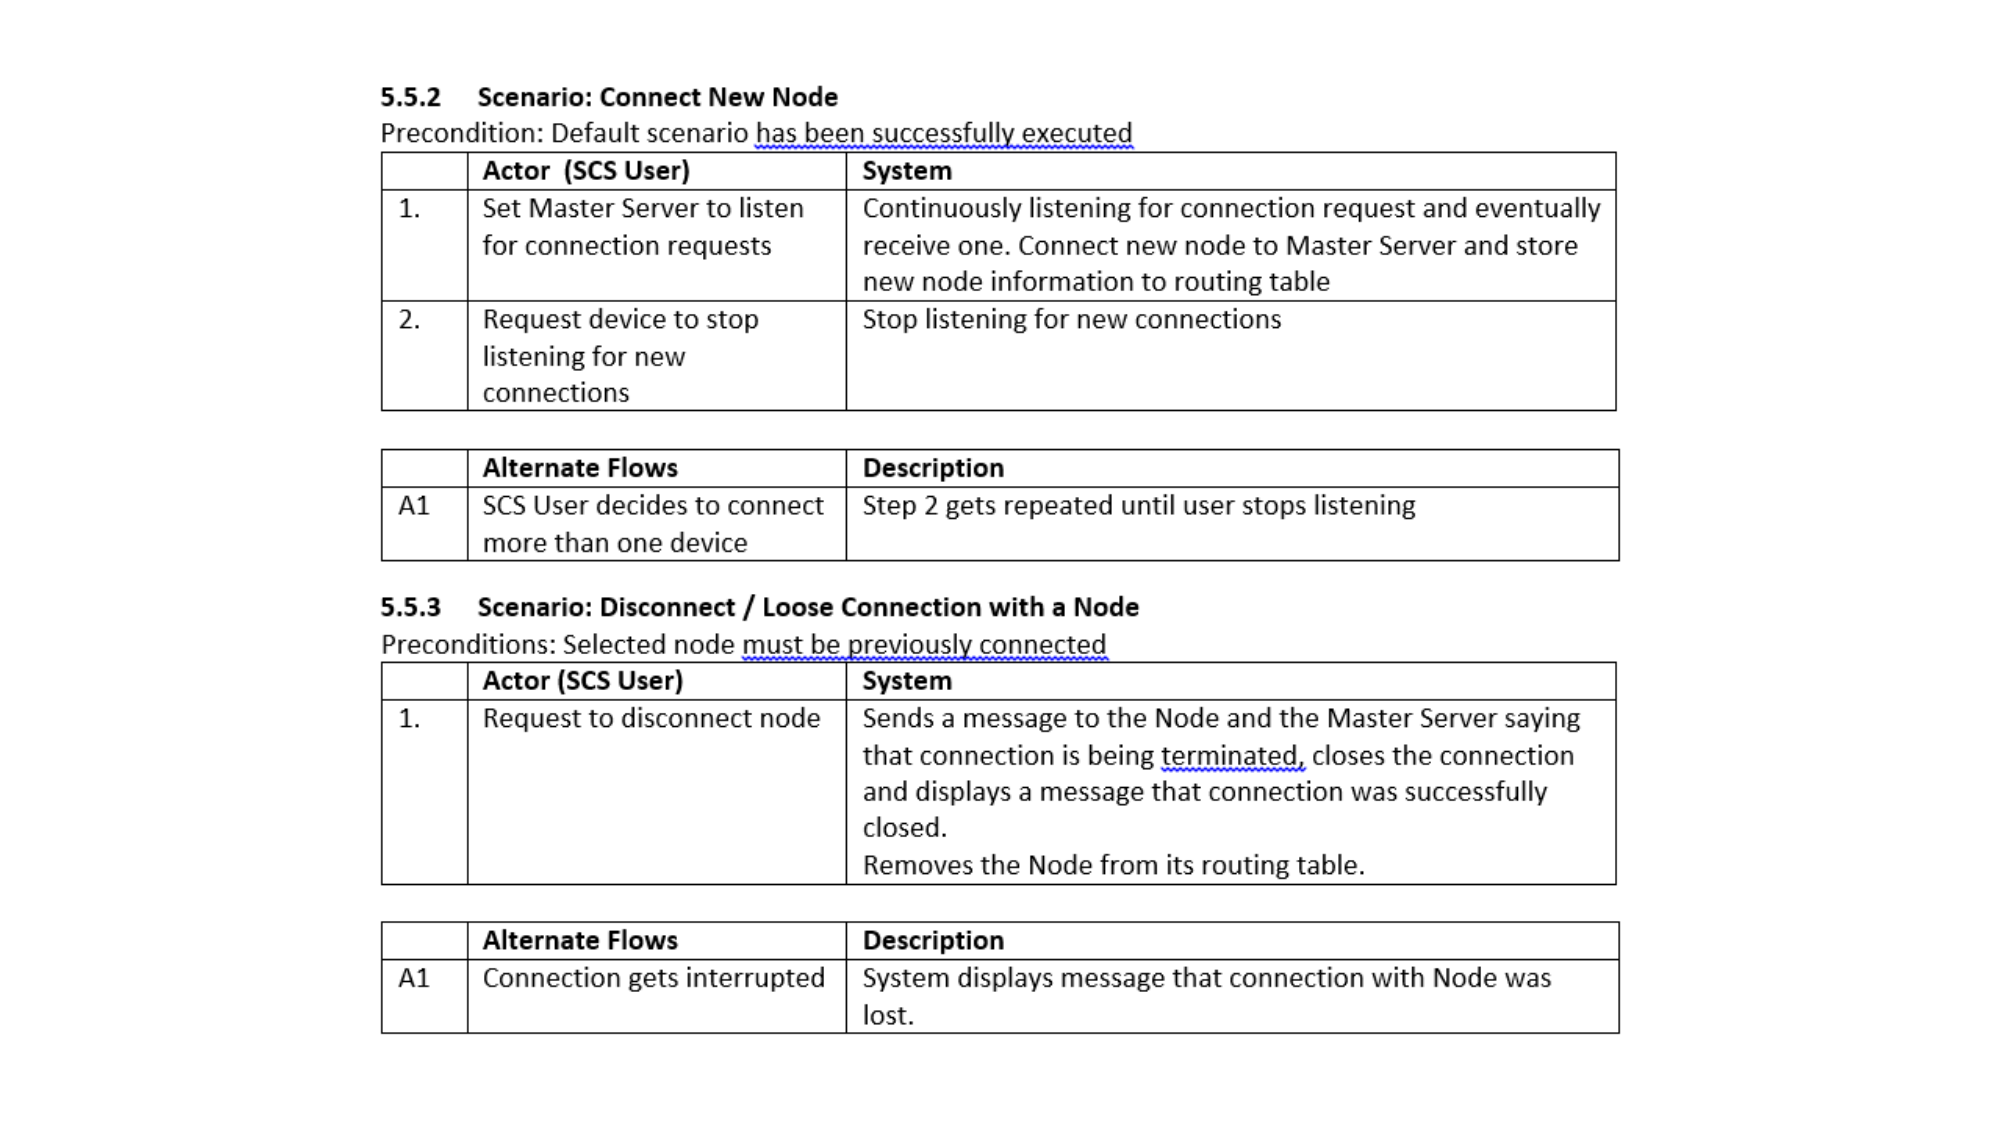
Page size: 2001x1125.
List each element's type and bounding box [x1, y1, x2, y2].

picture [325, 47, 1675, 1078]
